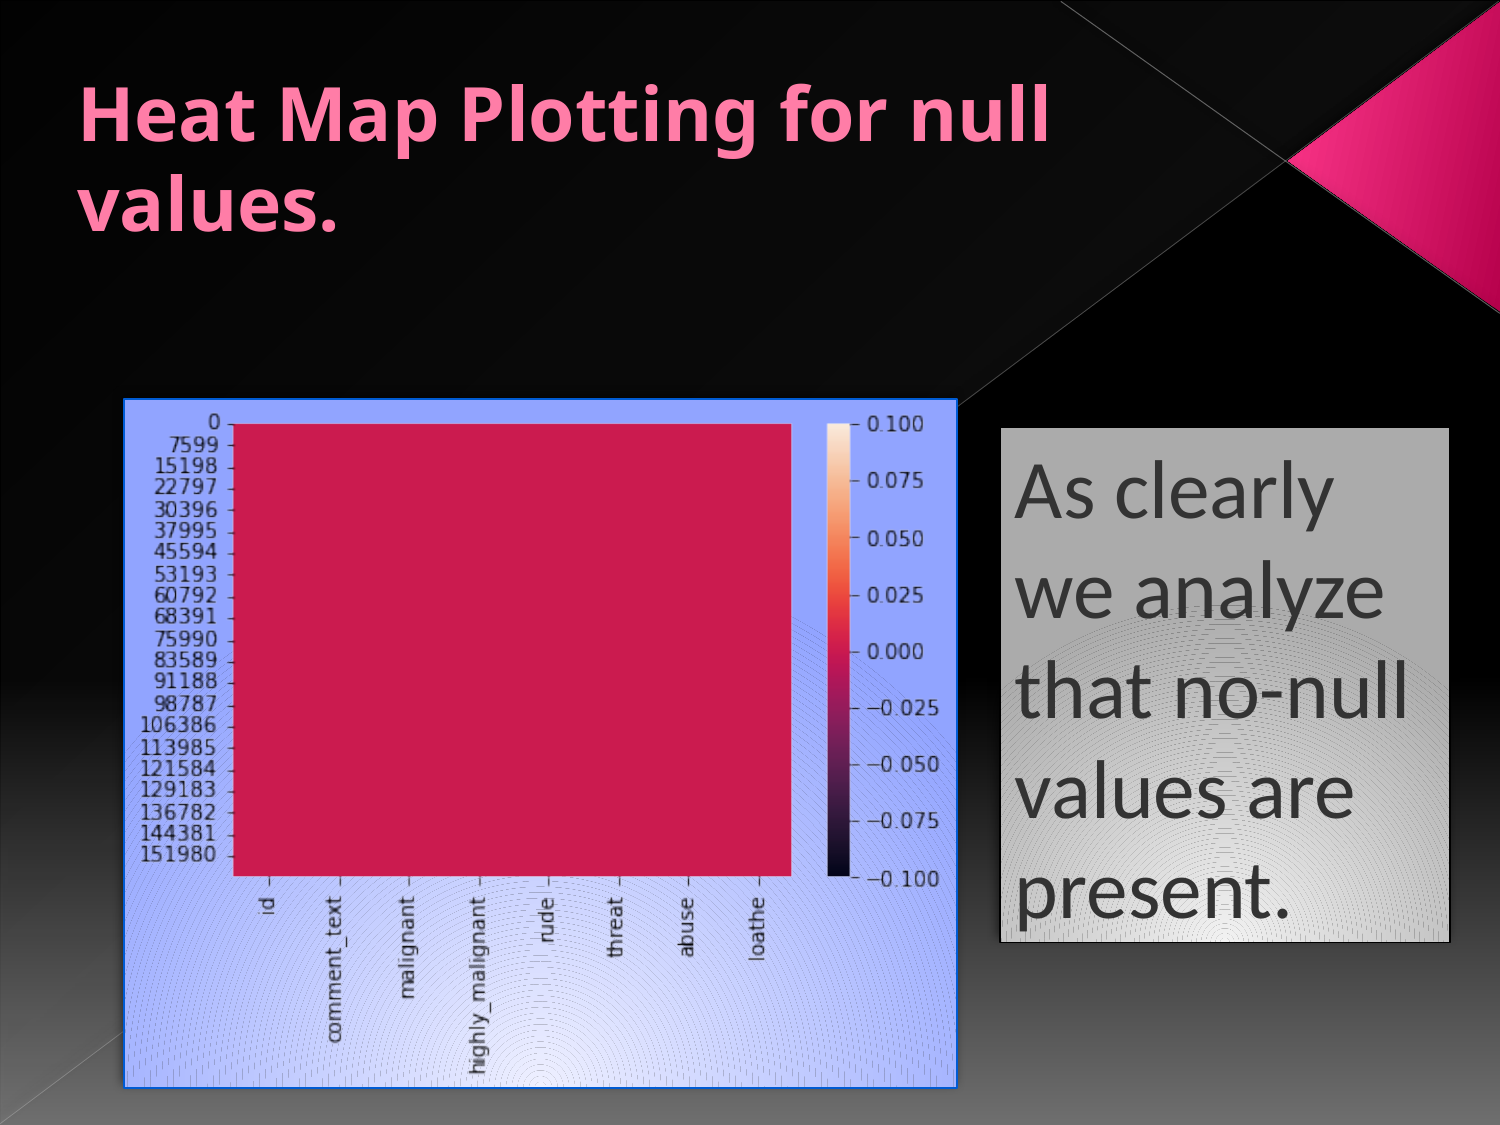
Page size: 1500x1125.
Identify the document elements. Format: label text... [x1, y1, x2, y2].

text_box As clearly we analyze that no-null values are present. [999, 427, 1451, 943]
title Heat Map Plotting for null values. [62, 44, 1250, 268]
picture [124, 399, 957, 1088]
